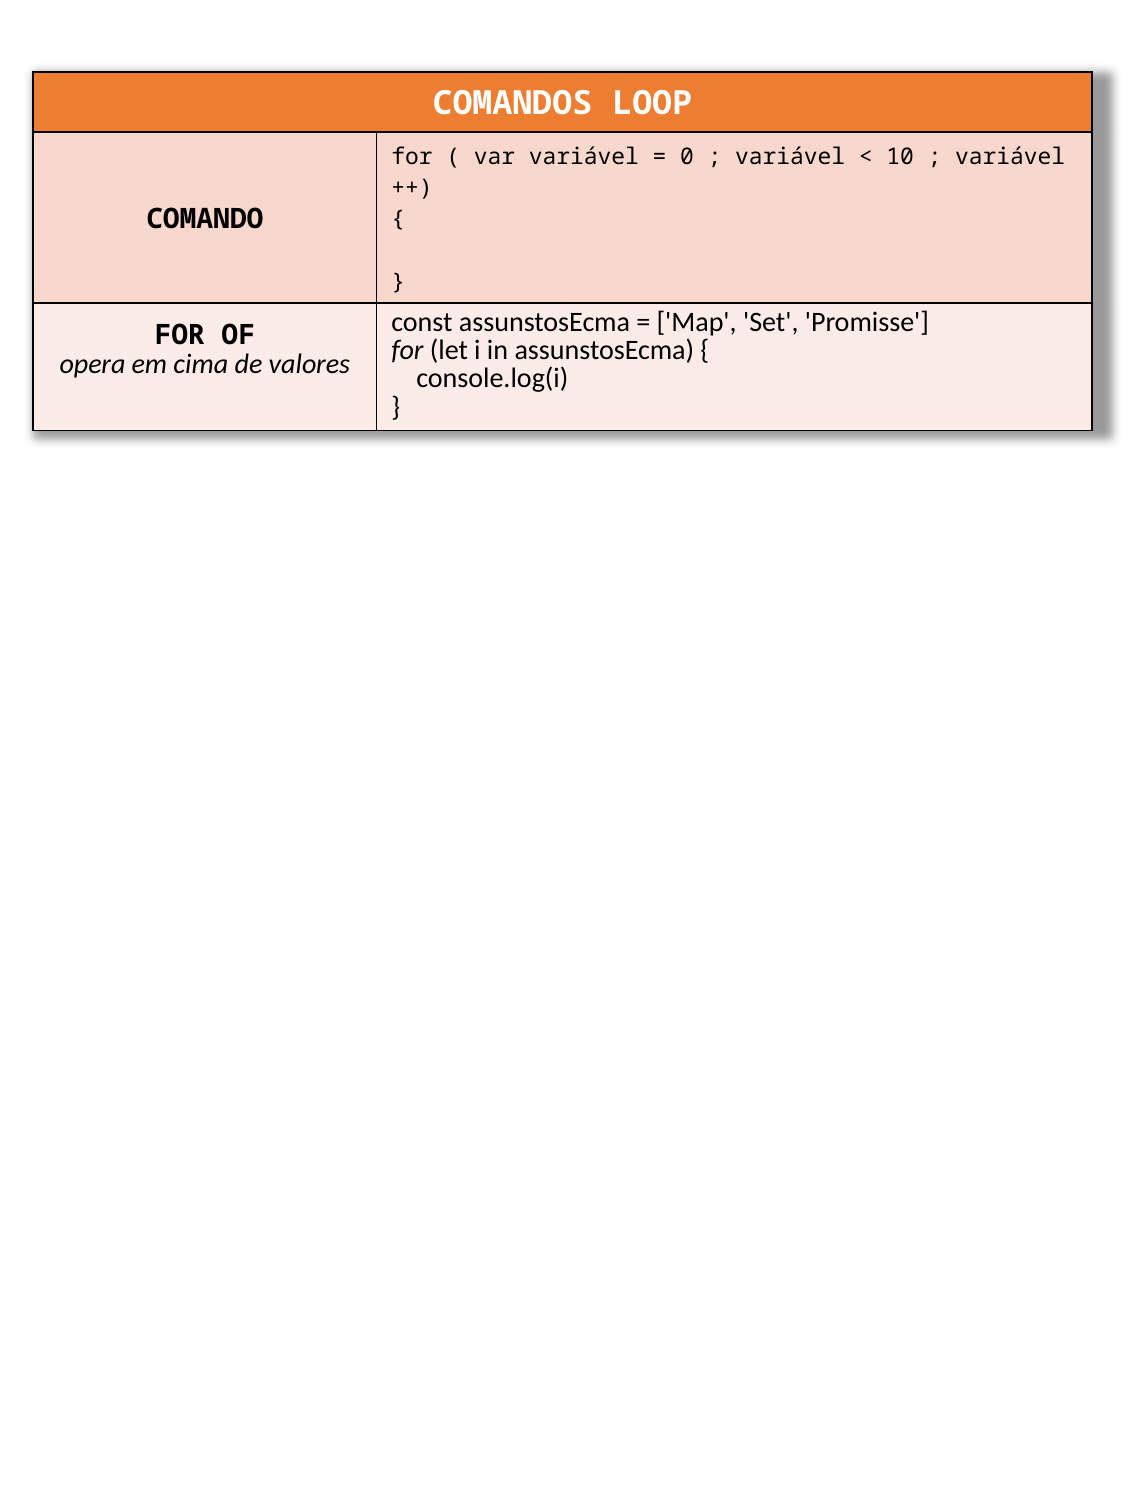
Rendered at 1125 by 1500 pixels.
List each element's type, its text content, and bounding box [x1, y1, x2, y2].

table_cell COMANDO [34, 133, 376, 302]
table_cell const assunstosEcma = ['Map', 'Set', 'Promisse'] for (let i in assunstosEcma) { console.log(i) } [377, 304, 1091, 430]
table_cell FOR OF opera em cima de valores [34, 304, 376, 430]
table_header COMANDOS LOOP [34, 73, 1091, 131]
table_cell for ( var variável = 0 ; variável < 10 ; variável ++) { } [377, 133, 1091, 302]
